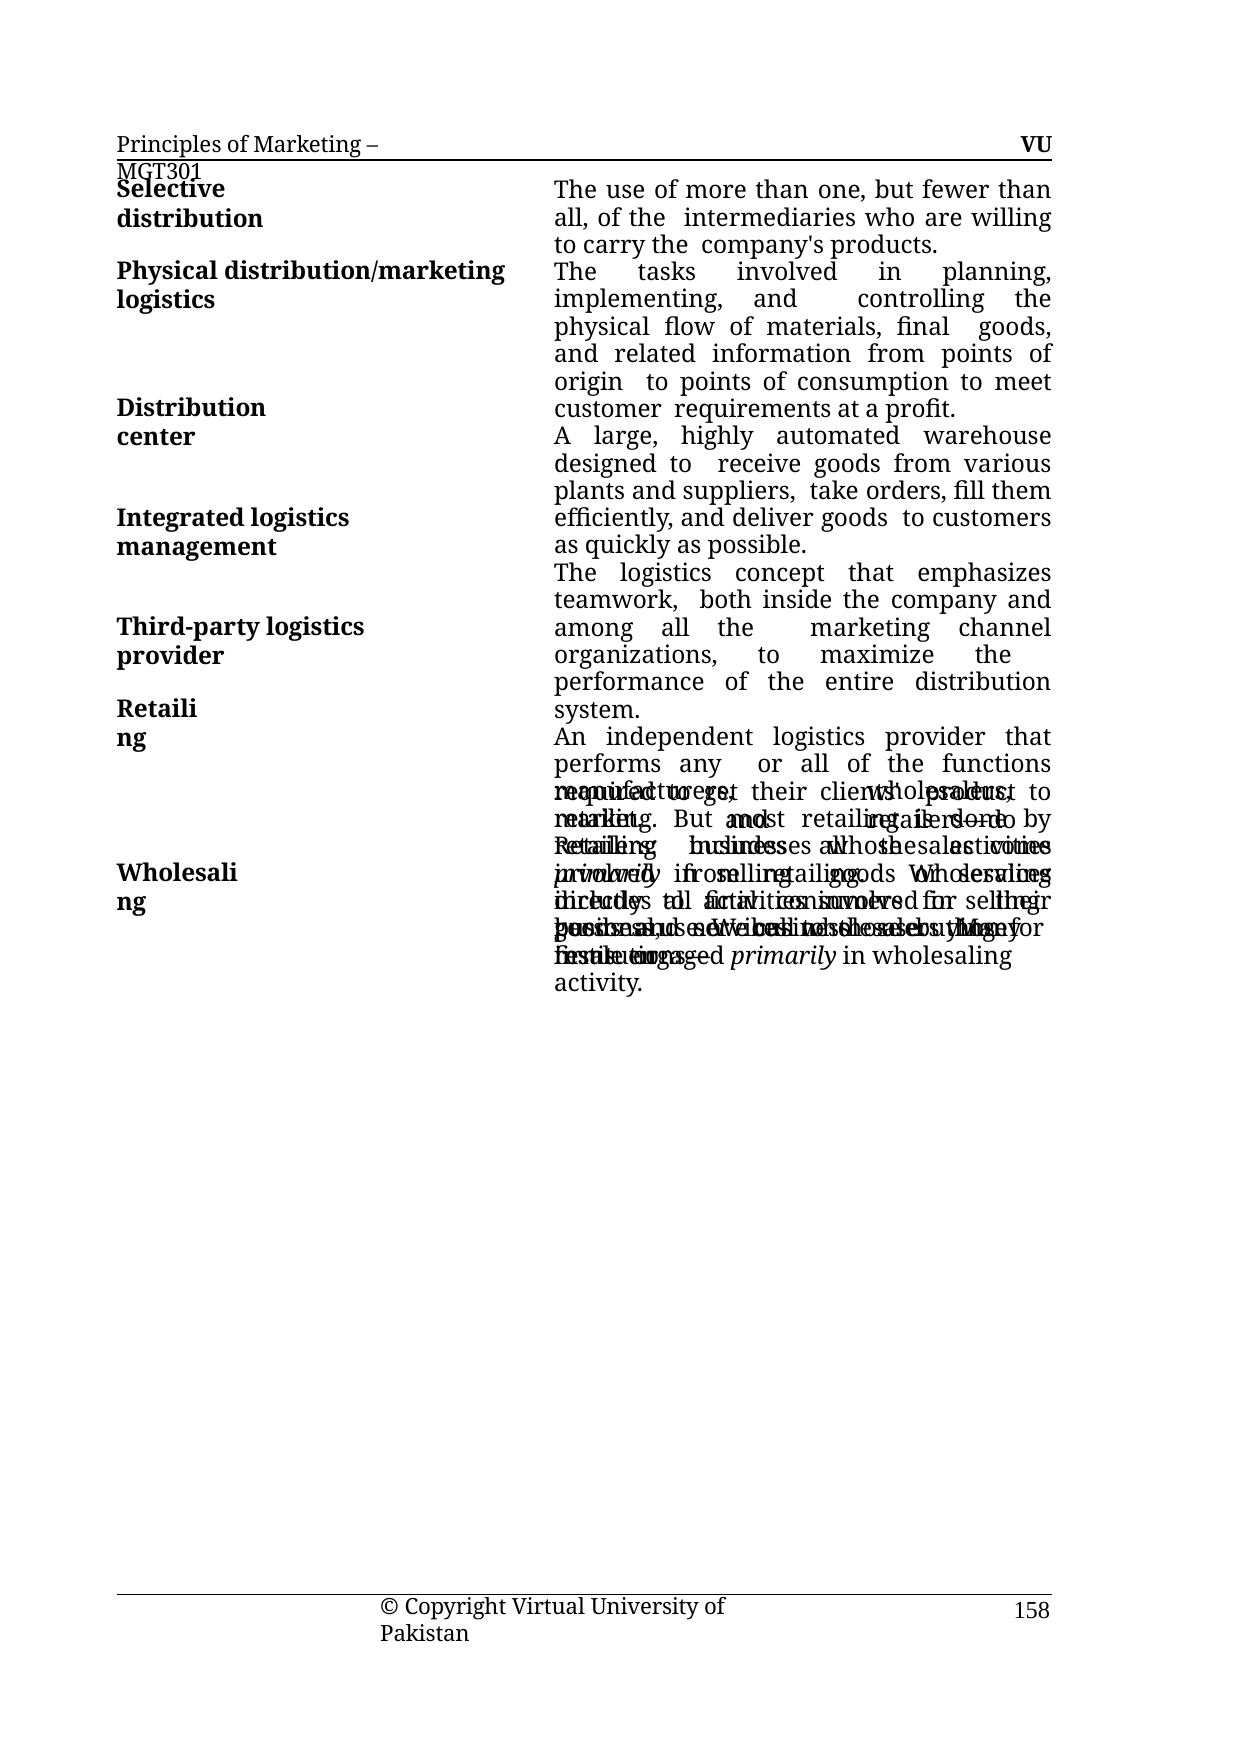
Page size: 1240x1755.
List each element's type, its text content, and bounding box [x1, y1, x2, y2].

text_box 158 [1011, 1595, 1052, 1624]
text_box Distribution center [114, 392, 315, 451]
text_box retailing. But most retailing is done by retailers: businesses whose sales come primarily from retailing. Wholesaling includes all activities involved in selling goods and services to those buying for resale or [552, 804, 1053, 914]
text_box The use of more than one, but fewer than all, of the intermediaries who are willing to carry the company's products. The tasks involved in planning, implementing, and controlling the physical flow of materials, final goods, and related information from points of origin to points of consumption to meet customer requirements at a profit. A large, highly automated warehouse designed to receive goods from various plants and suppliers, take orders, fill them efficiently, and deliver goods to customers as quickly as possible. The logistics concept that emphasizes teamwork, both inside the company and among all the marketing channel organizations, to maximize the performance of the entire distribution system. An independent logistics provider that performs any or all of the functions required to get their clients' product to market. Retailing includes all the activities involved in selling goods or services directly to final consumers for their personal, no business use. Many institutions— [552, 176, 1053, 804]
text_box manufacturers, wholesalers, and retailers—do [552, 775, 1052, 804]
text_box business use. We call wholesalers those firms engaged primarily in wholesaling activity. [552, 914, 1053, 997]
text_box Principles of Marketing – MGT301 [114, 130, 424, 184]
text_box Physical distribution/marketing logistics [114, 255, 542, 314]
text_box Integrated logistics management [114, 501, 459, 560]
text_box Third-party logistics provider [114, 611, 421, 670]
text_box Wholesaling [114, 857, 246, 916]
text_box © Copyright Virtual University of Pakistan [378, 1595, 752, 1646]
text_box Selective distribution [114, 173, 336, 232]
text_box VU [1018, 130, 1055, 157]
text_box Retailing [114, 693, 213, 752]
